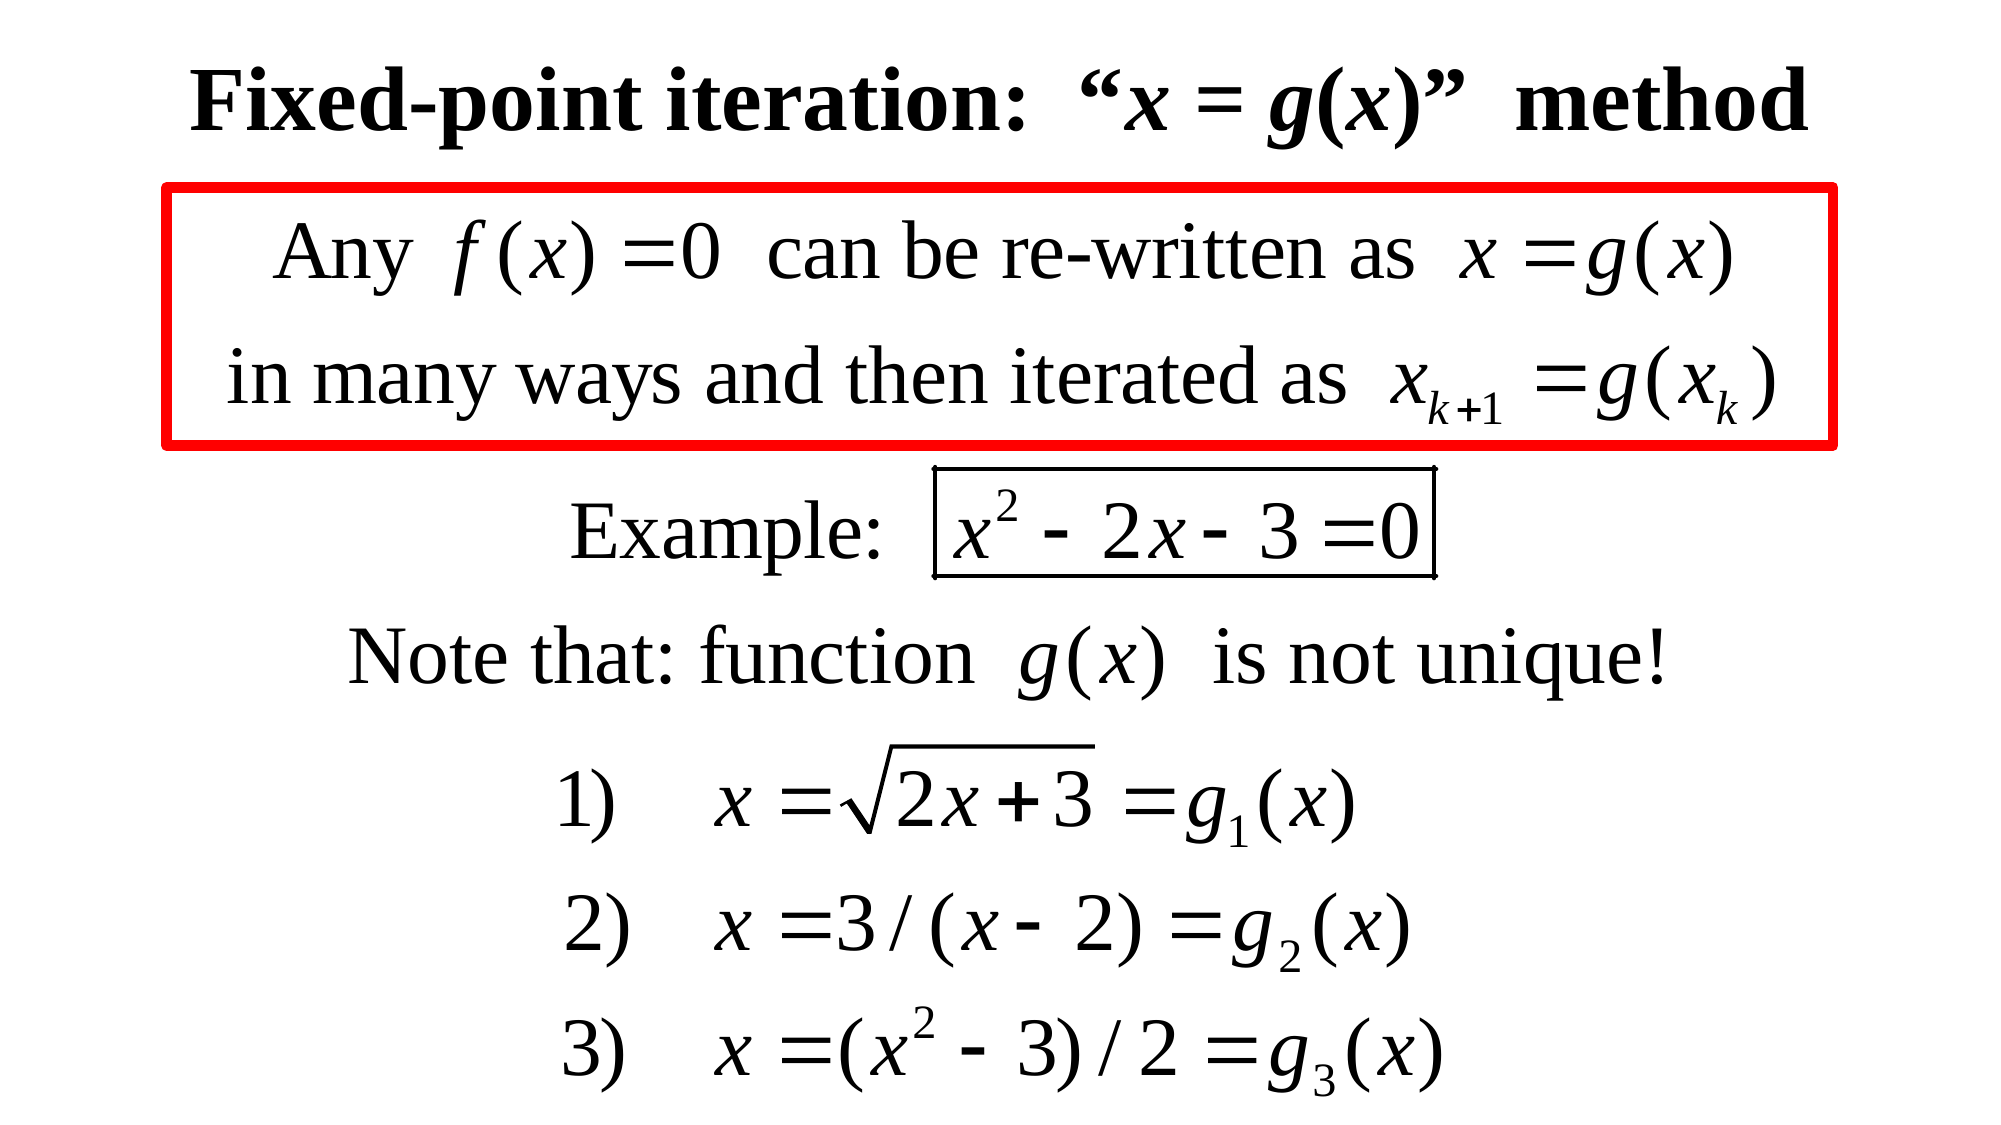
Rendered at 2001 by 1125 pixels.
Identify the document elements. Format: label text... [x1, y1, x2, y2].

title Fixed-point iteration: “x = g(x)” method [0, 0, 2000, 188]
text_box [164, 185, 1835, 448]
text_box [216, 205, 1791, 1113]
